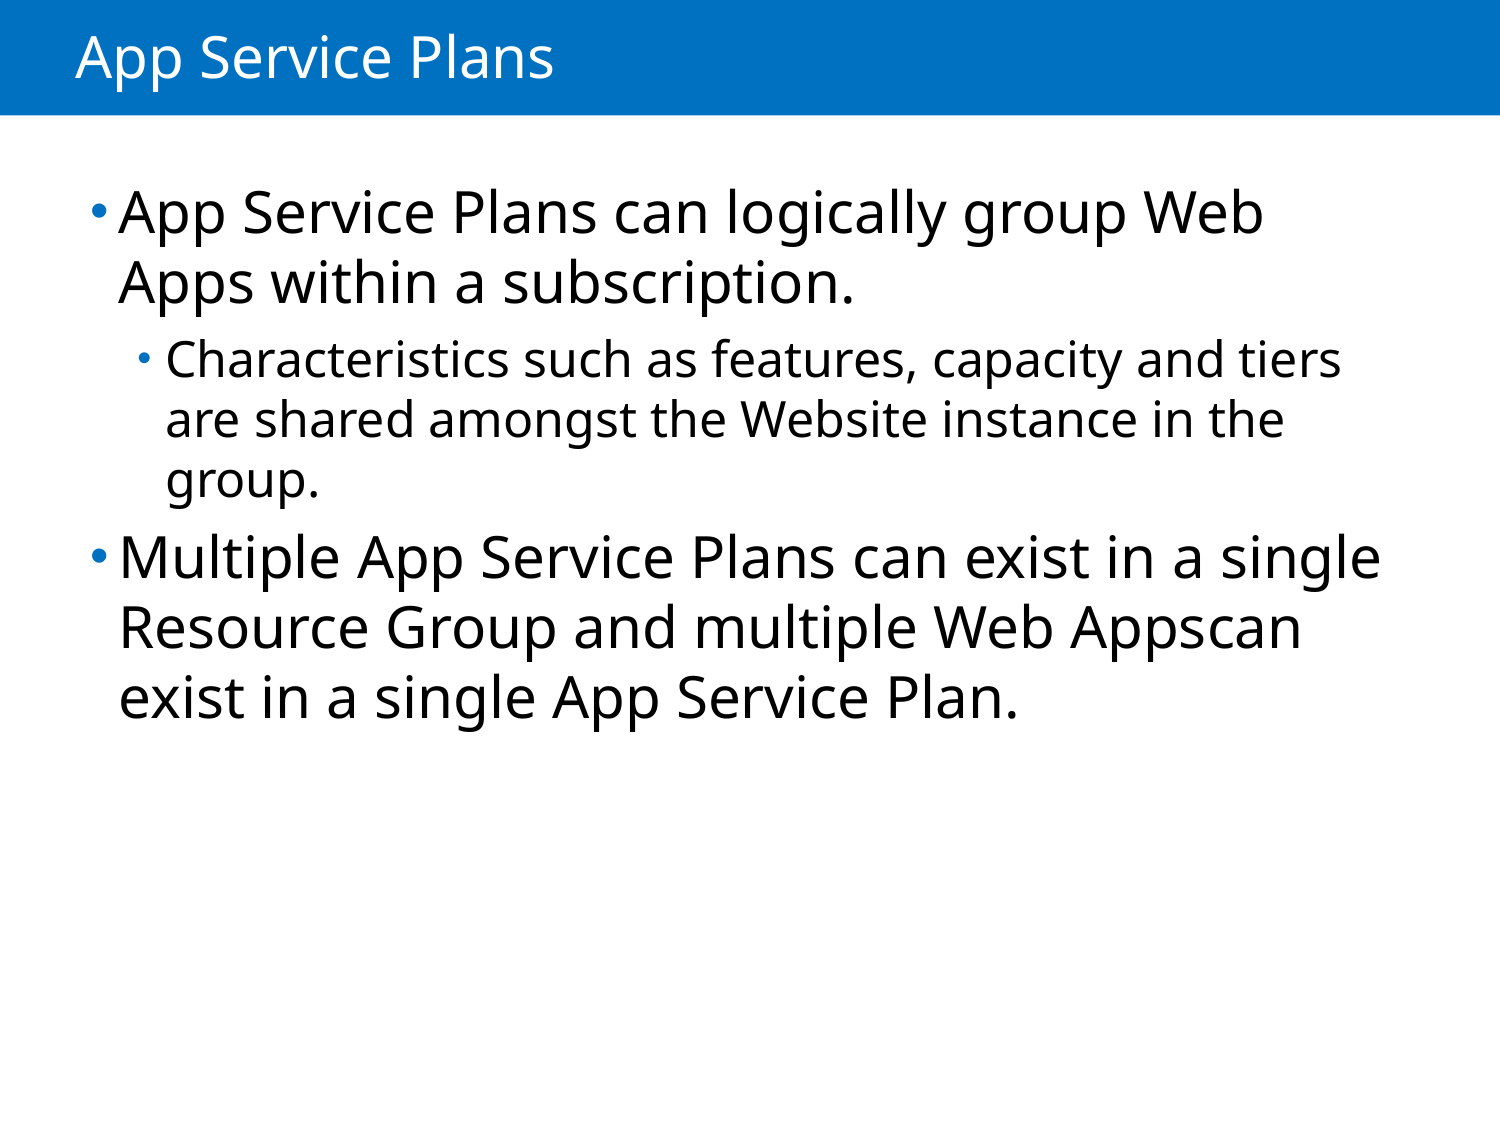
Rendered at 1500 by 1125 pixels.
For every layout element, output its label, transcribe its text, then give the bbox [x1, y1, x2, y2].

text_box App Service Plans can logically group Web Apps within a subscription. Characteristics such as features, capacity and tiers are shared amongst the Website instance in the group. Multiple App Service Plans can exist in a single Resource Group and multiple Web Appscan exist in a single App Service Plan. [75, 167, 1408, 1012]
title App Service Plans [75, 0, 1351, 122]
